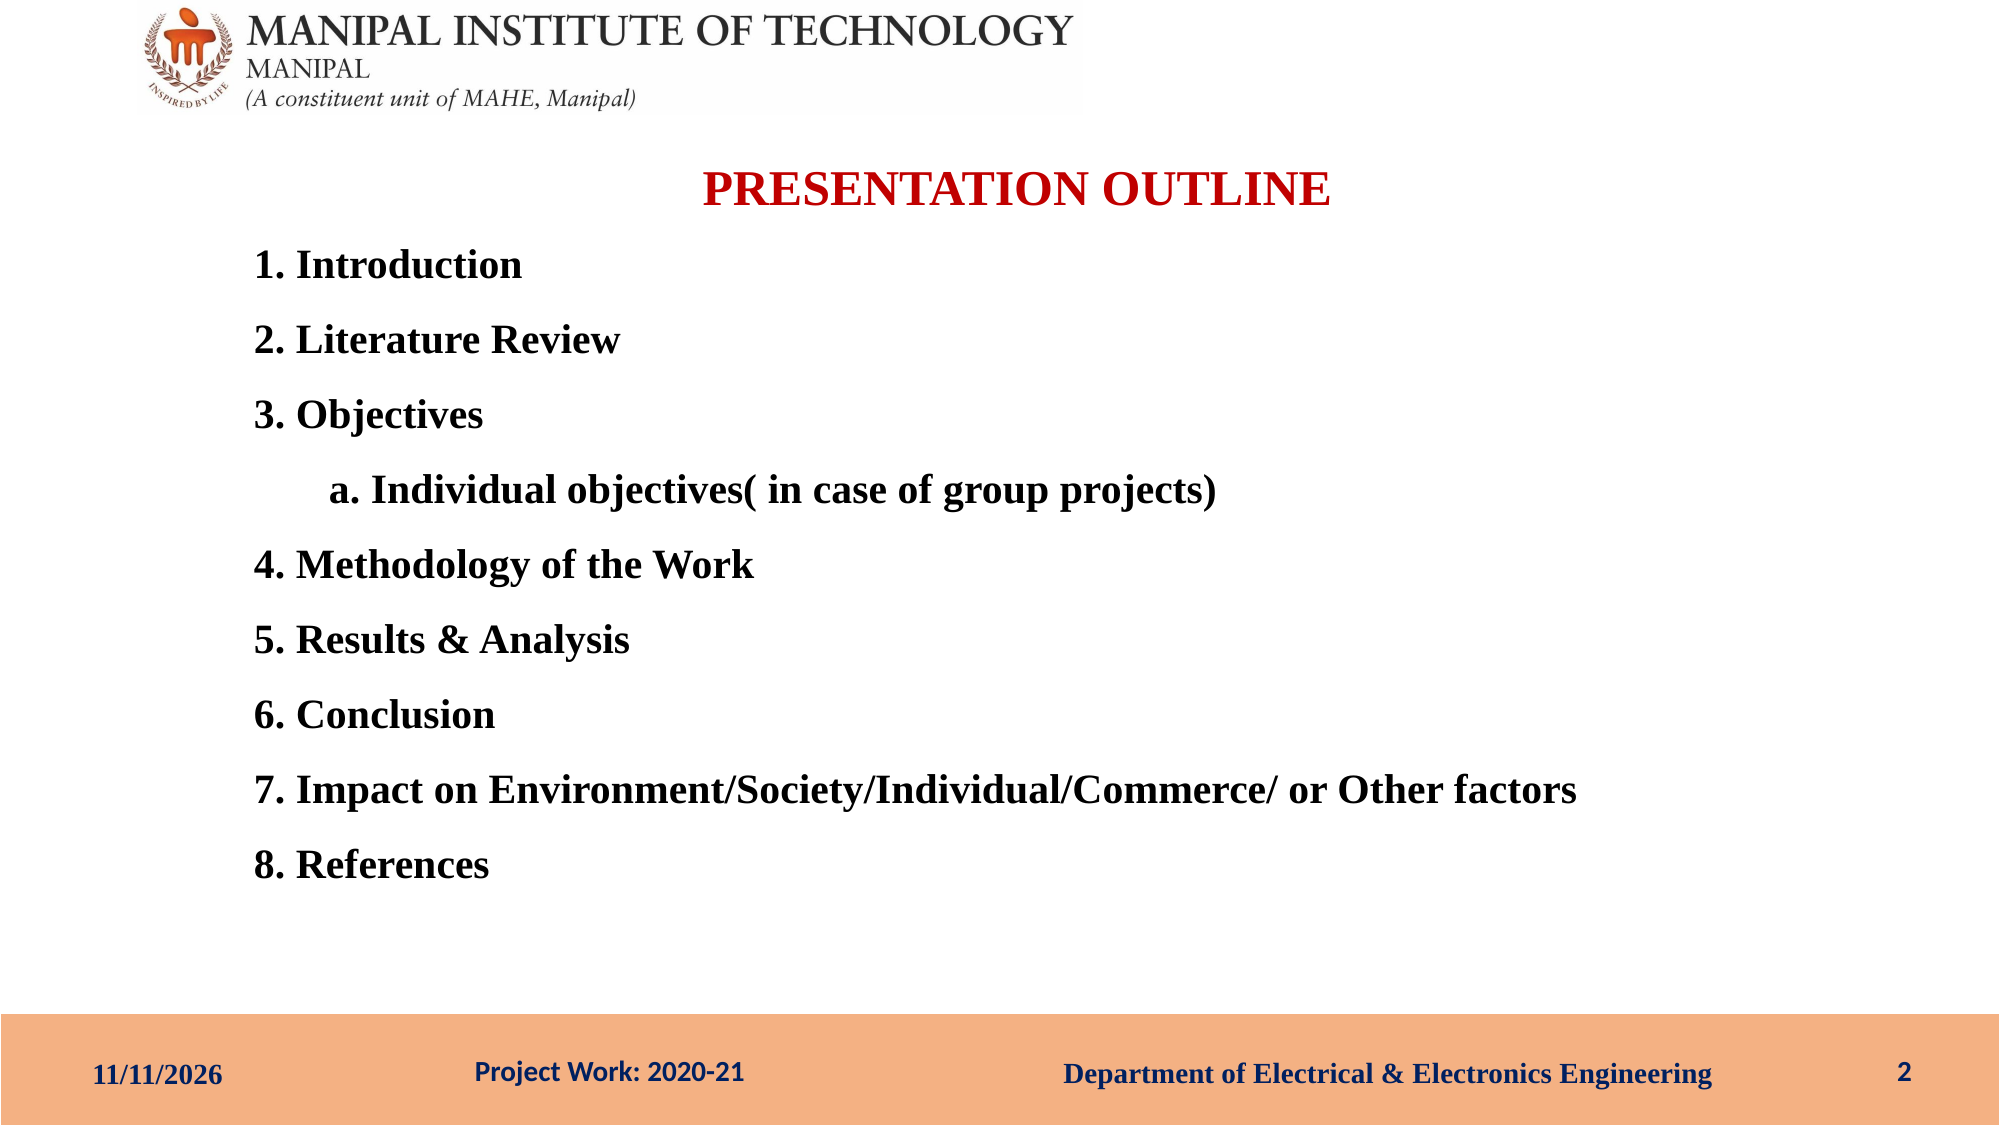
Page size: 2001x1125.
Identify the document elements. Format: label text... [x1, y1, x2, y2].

slide_number 2 [1845, 1040, 1964, 1100]
text_box 1. Introduction 2. Literature Review 3. Objectives a. Individual objectives( in case of group projects) 4. Methodology of the Work 5. Results & Analysis 6. Conclusion 7. Impact on Environment/Society/Individual/Commerce/ or Other factors 8. References [239, 204, 1676, 894]
footer Department of Electrical & Electronics Engineering [983, 1042, 1793, 1103]
text_box PRESENTATION OUTLINE [687, 148, 1347, 204]
picture [137, 0, 1083, 115]
slide_number 29-May-21 [36, 1042, 279, 1103]
